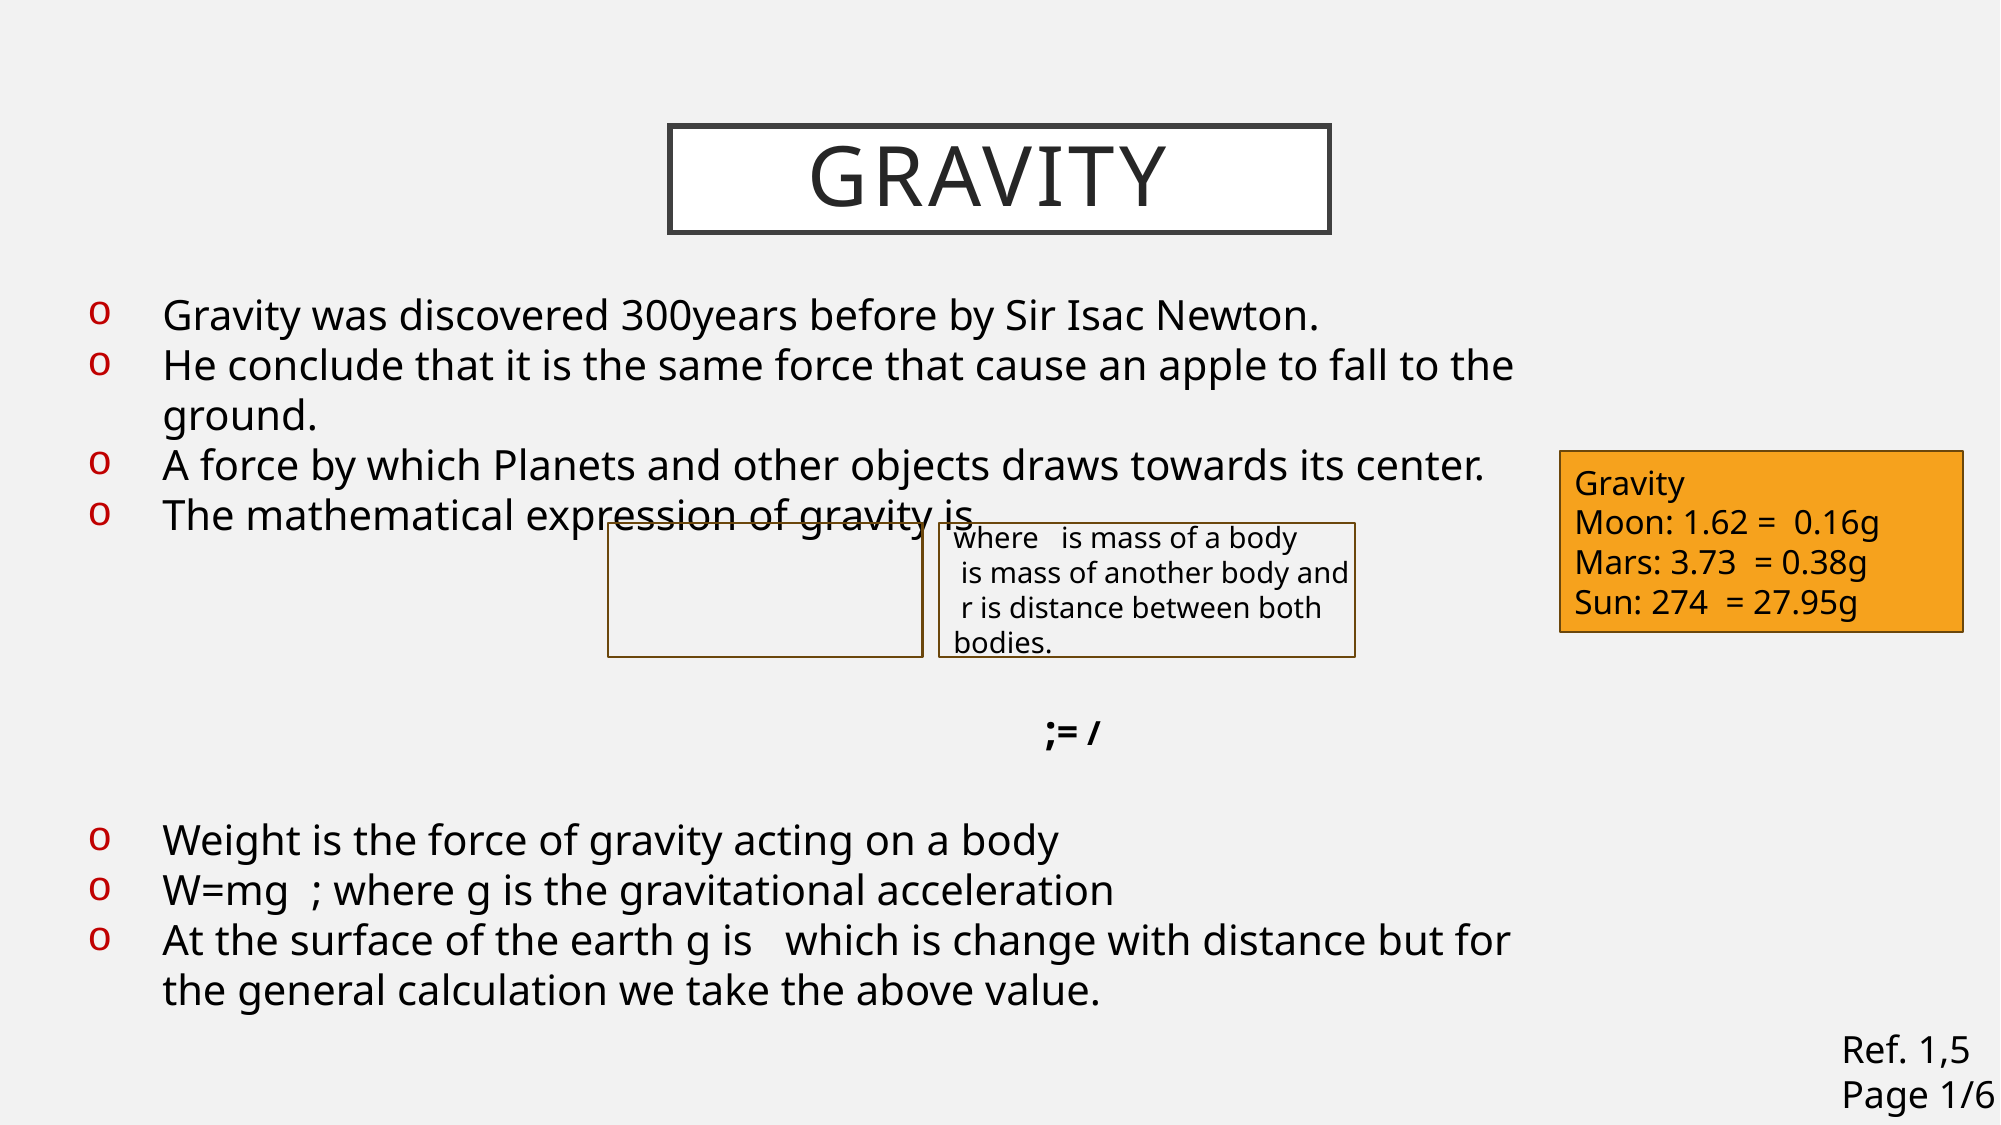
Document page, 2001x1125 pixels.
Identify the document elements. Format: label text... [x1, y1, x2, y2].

text_box Ref. 1,5 Page 1/6 [1826, 1018, 2000, 1124]
text_box [607, 522, 924, 658]
text_box [938, 522, 1356, 658]
title Gravity [667, 123, 1332, 235]
